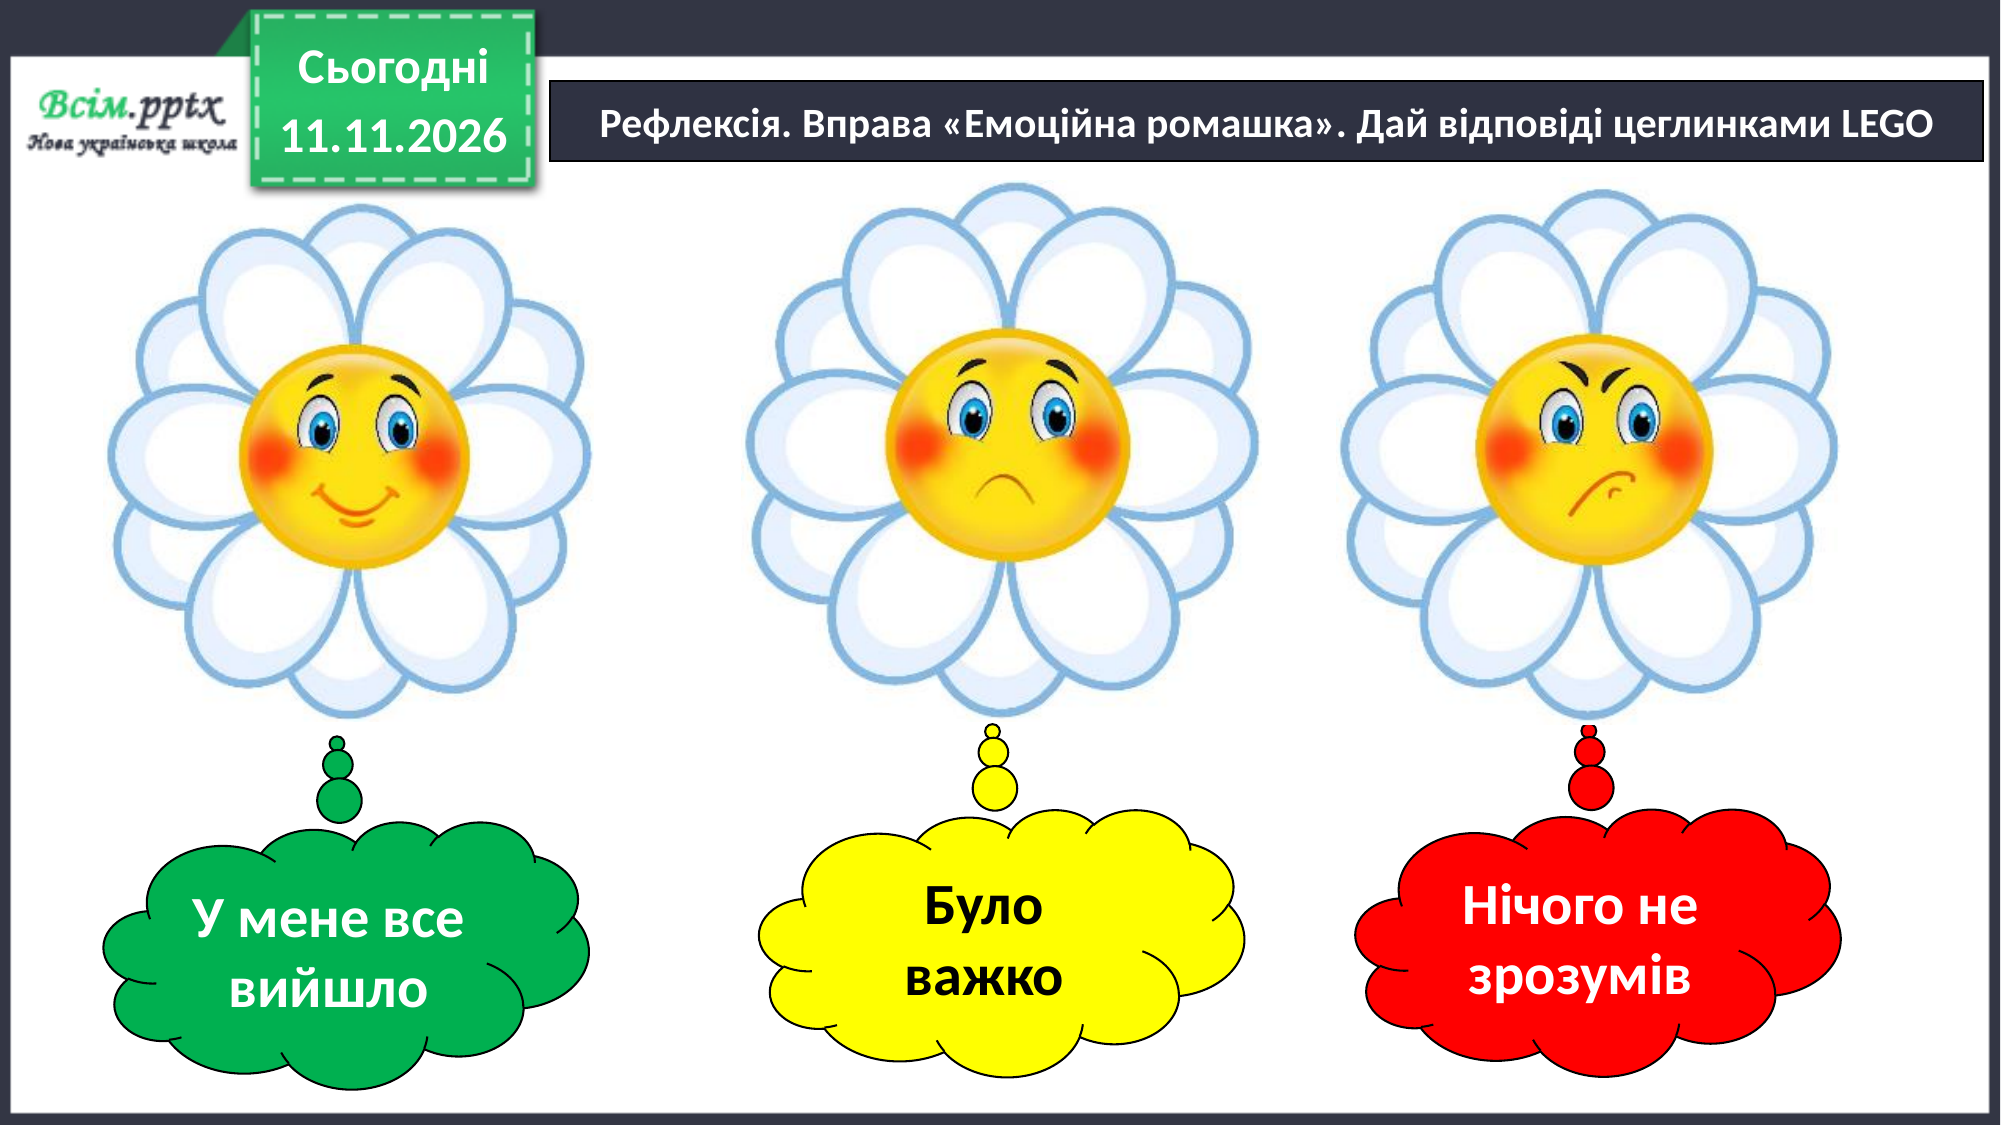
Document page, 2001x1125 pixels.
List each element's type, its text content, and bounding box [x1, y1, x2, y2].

text_box Було важко [971, 723, 1019, 812]
text_box 22.04.2022 [263, 101, 524, 164]
text_box У мене все вийшло [102, 821, 590, 1091]
text_box Рефлексія. Вправа «Емоційна ромашка». Дай відповіді цеглинками LEGO [549, 80, 1984, 162]
text_box У мене все вийшло [316, 735, 363, 824]
text_box Було важко [757, 809, 1246, 1079]
text_box Сьогодні [284, 26, 535, 101]
text_box Нічого не зрозумів [1354, 808, 1842, 1078]
text_box Нічого не зрозумів [1567, 725, 1615, 812]
picture [0, 0, 2001, 1125]
